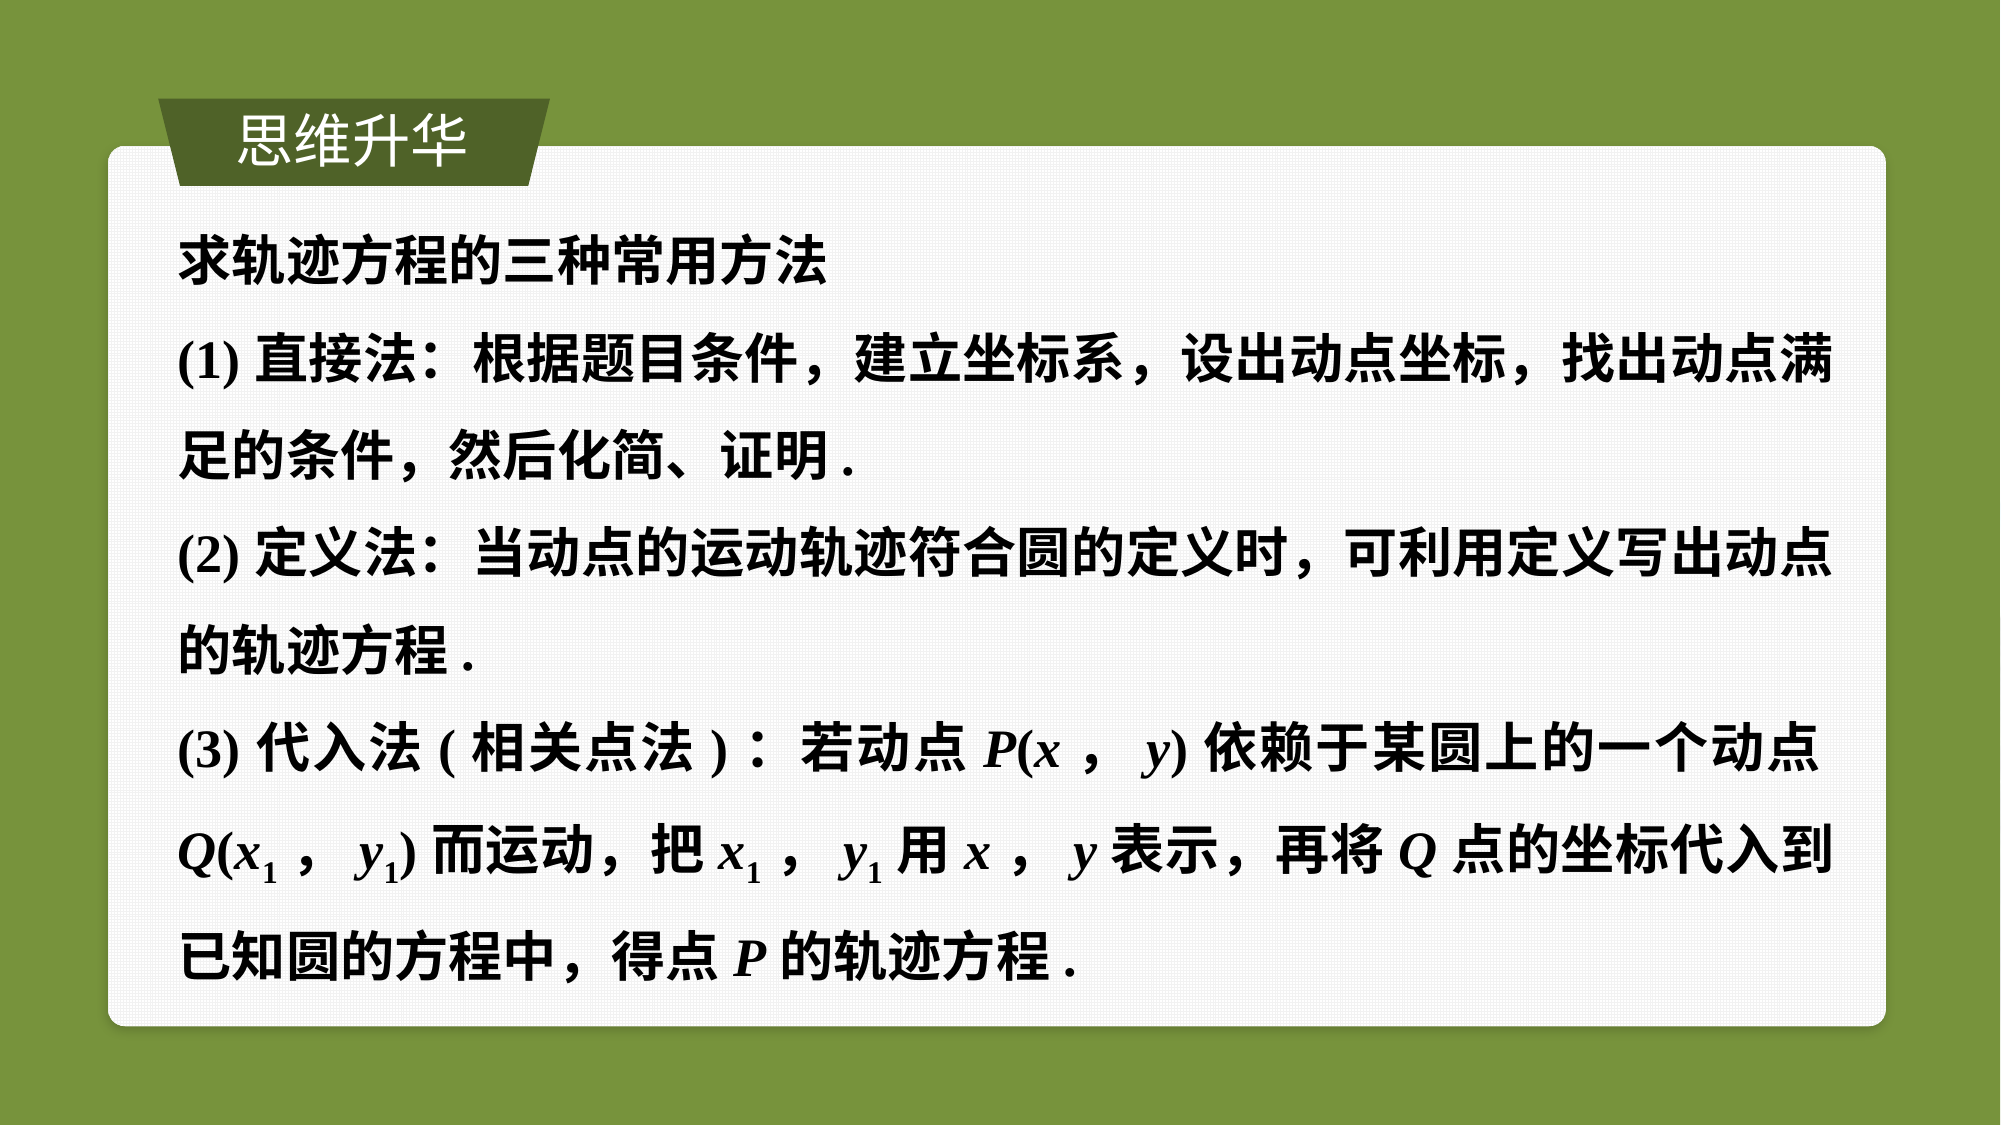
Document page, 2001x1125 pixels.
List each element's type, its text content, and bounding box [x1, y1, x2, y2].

text_box [106, 144, 1887, 1028]
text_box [158, 98, 550, 186]
text_box 求轨迹方程的三种常用方法 (1)直接法：根据题目条件，建立坐标系，设出动点坐标，找出动点满足的条件，然后化简、证明. (2)定义法：当动点的运动轨迹符合圆的定义时，可利用定义写出动点的轨迹方程. (3)代入法(相关点法)：若动点P(x，y)依赖于某圆上的一个动点Q(x1，y1)而运动，把x1，y1用x，y表示，再将Q点的坐标代入到已知圆的方程中，得点P的轨迹方程. [162, 186, 1850, 995]
text_box [0, 0, 2000, 1125]
